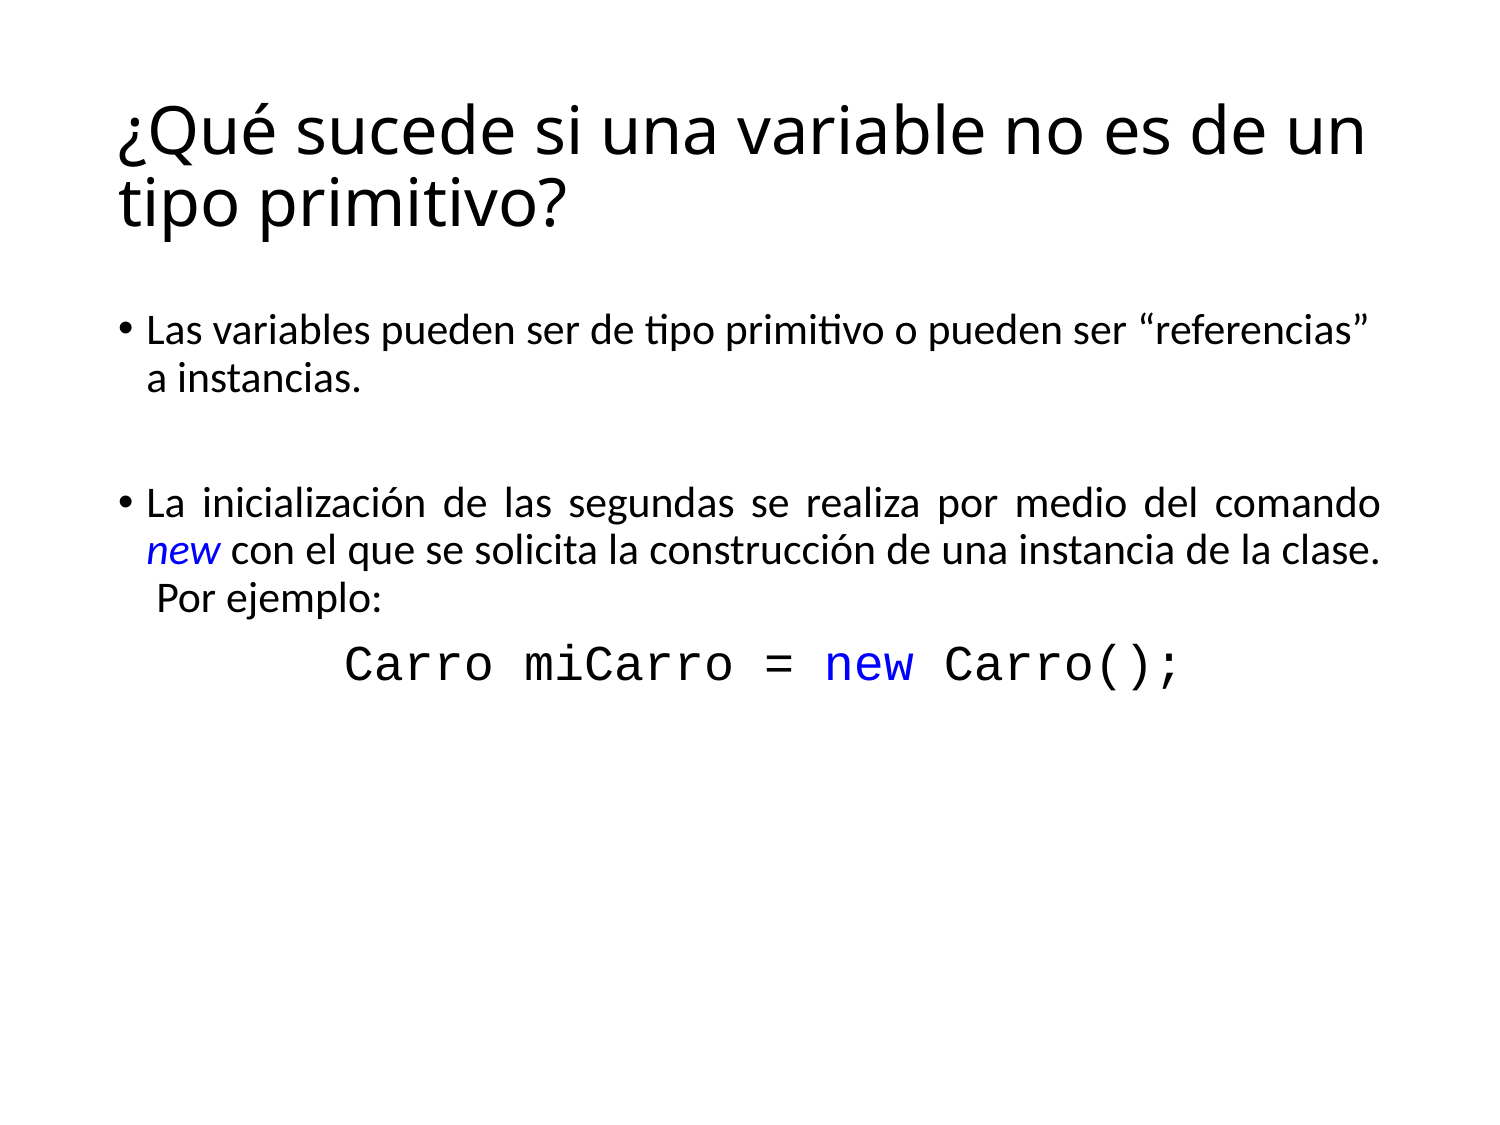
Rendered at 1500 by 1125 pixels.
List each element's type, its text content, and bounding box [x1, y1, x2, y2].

title ¿Qué sucede si una variable no es de un tipo primitivo? [103, 59, 1397, 278]
list Las variables pueden ser de tipo primitivo o pueden ser “referencias” a instancias. La inicialización de las segundas se realiza por medio del comando new con el que se solicita la construcción de una instancia de la clase. Por ejemplo: Carro miCarro = new Carro(); [103, 299, 1397, 1014]
